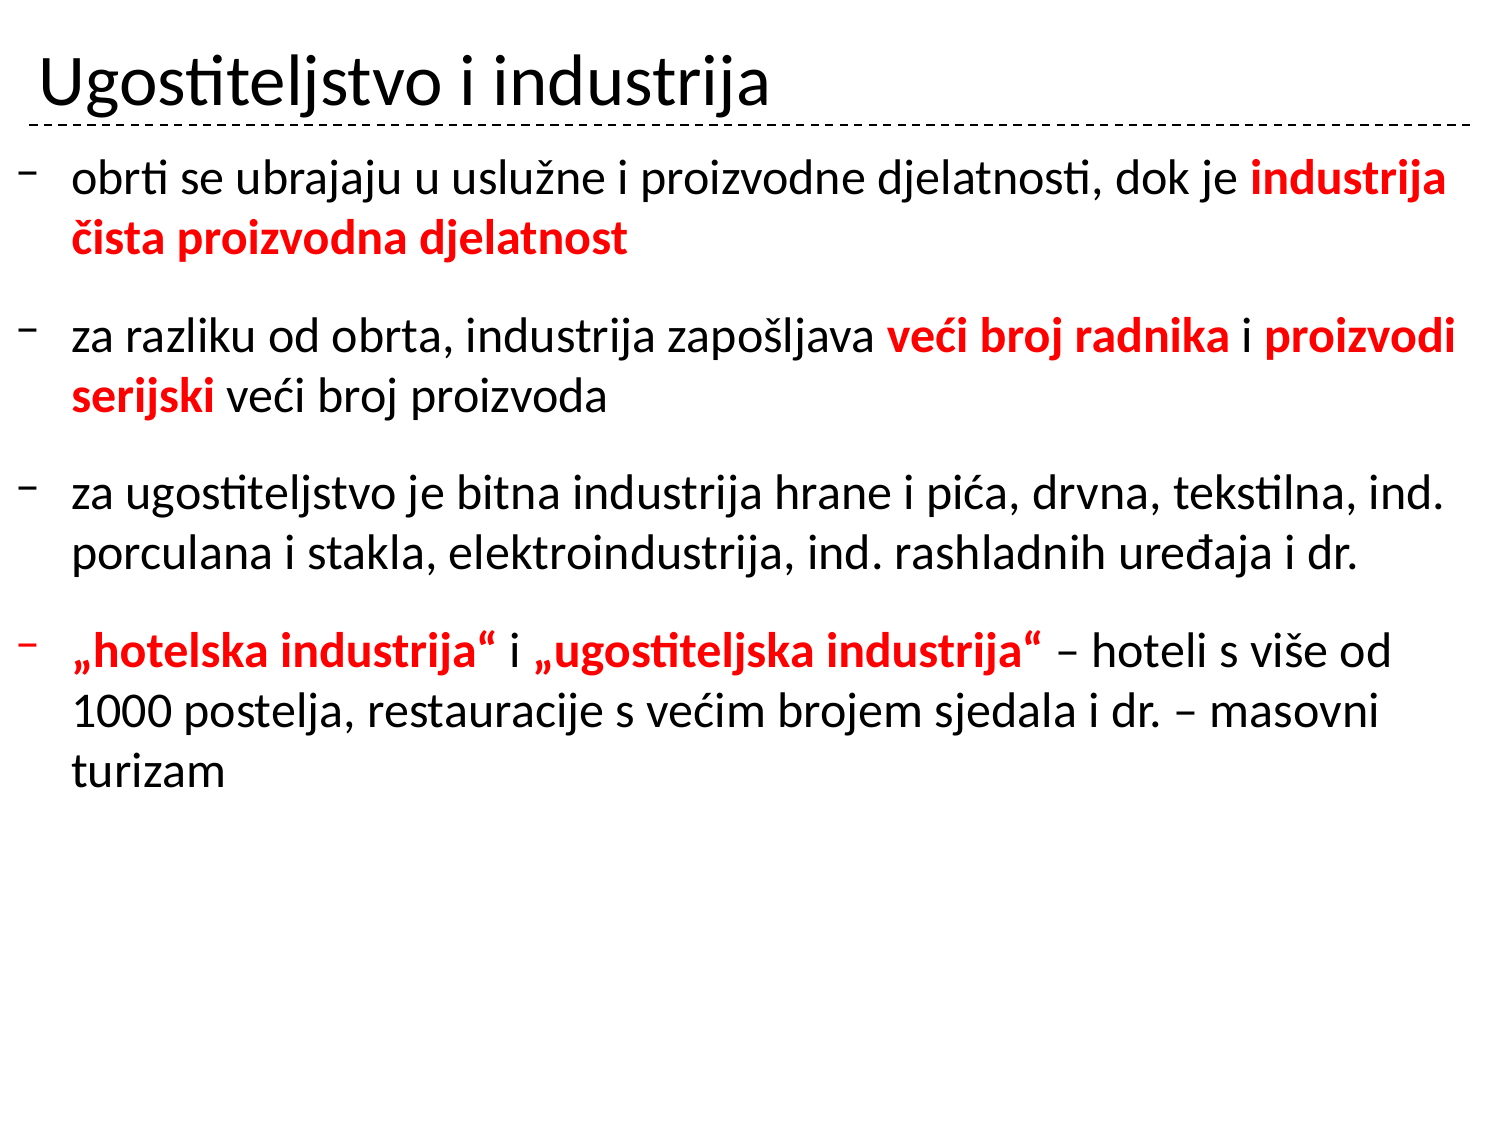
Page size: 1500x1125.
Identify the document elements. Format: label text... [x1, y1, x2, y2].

title Ugostiteljstvo i industrija [23, 23, 1477, 129]
list obrti se ubrajaju u uslužne i proizvodne djelatnosti, dok je industrija čista proizvodna djelatnost za razliku od obrta, industrija zapošljava veći broj radnika i proizvodi serijski veći broj proizvoda za ugostiteljstvo je bitna industrija hrane i pića, drvna, tekstilna, ind. porculana i stakla, elektroindustrija, ind. rashladnih uređaja i dr. „hotelska industrija“ i „ugostiteljska industrija“ – hoteli s više od 1000 postelja, restauracije s većim brojem sjedala i dr. – masovni turizam [0, 137, 1500, 1063]
